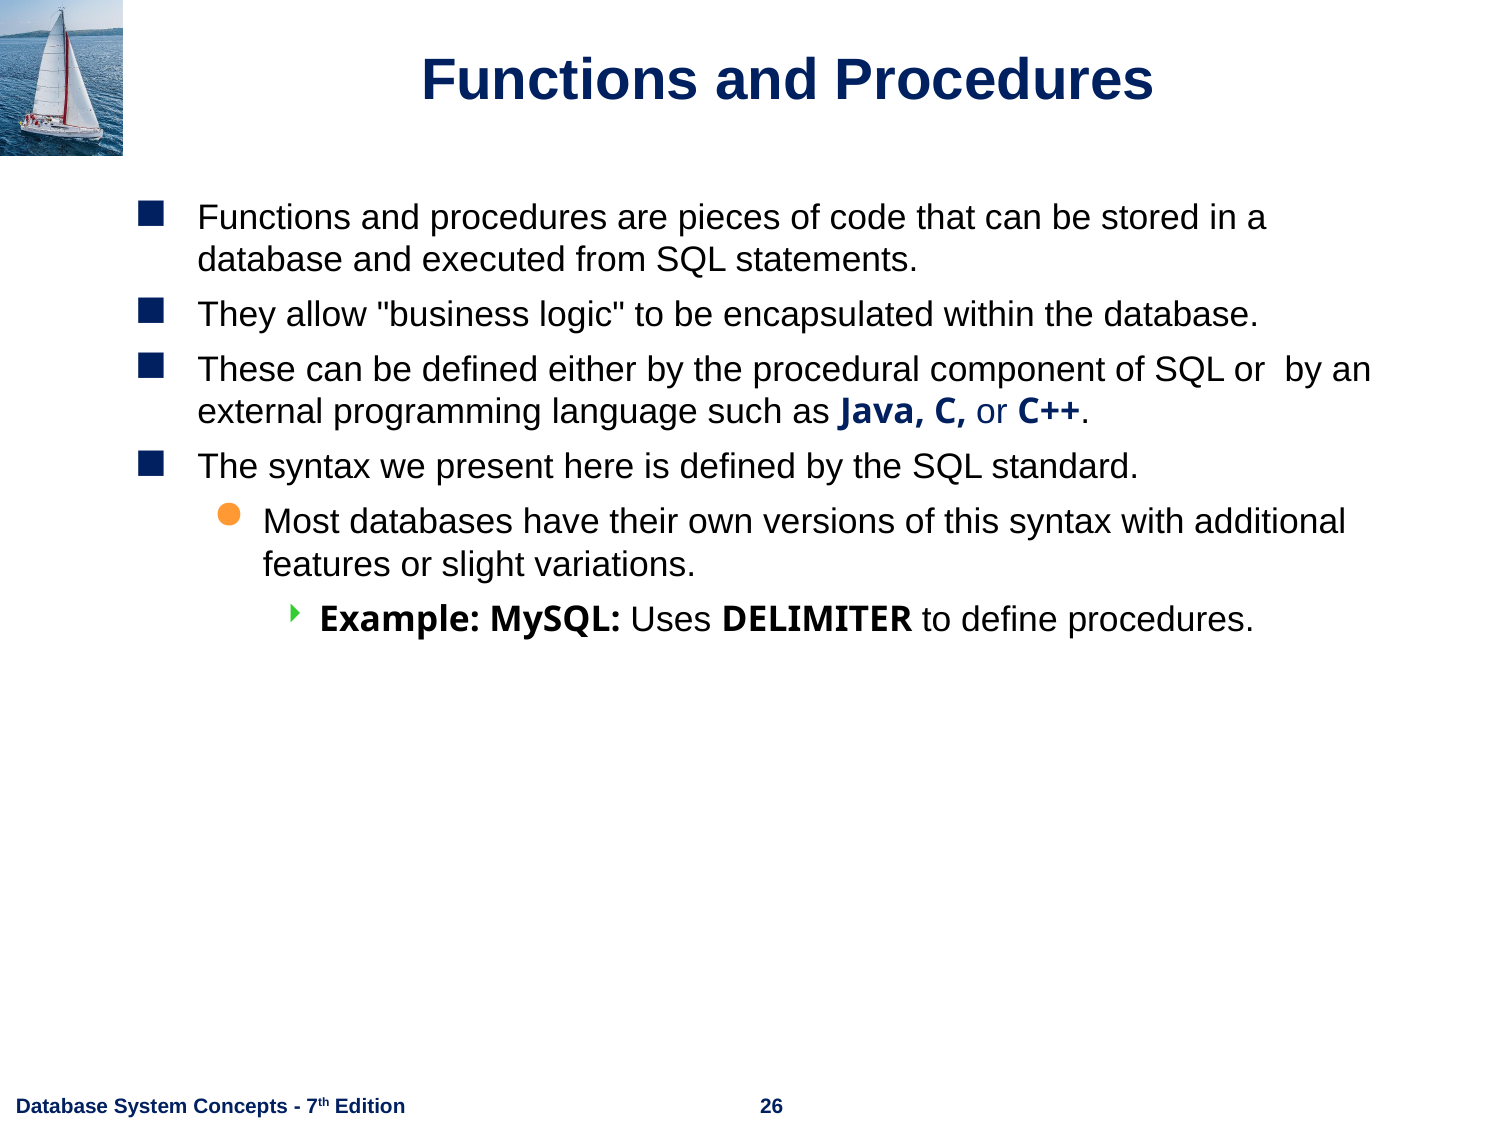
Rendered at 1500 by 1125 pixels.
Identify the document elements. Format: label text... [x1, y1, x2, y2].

title Functions and Procedures [125, 18, 1452, 120]
picture [0, 0, 123, 156]
list Functions and procedures are pieces of code that can be stored in a database and executed from SQL statements. They allow "business logic" to be encapsulated within the database. These can be defined either by the procedural component of SQL or by an external programming language such as Java, C, or C++. The syntax we present here is defined by the SQL standard. Most databases have their own versions of this syntax with additional features or slight variations. Example: MySQL: Uses DELIMITER to define procedures. [126, 186, 1388, 987]
